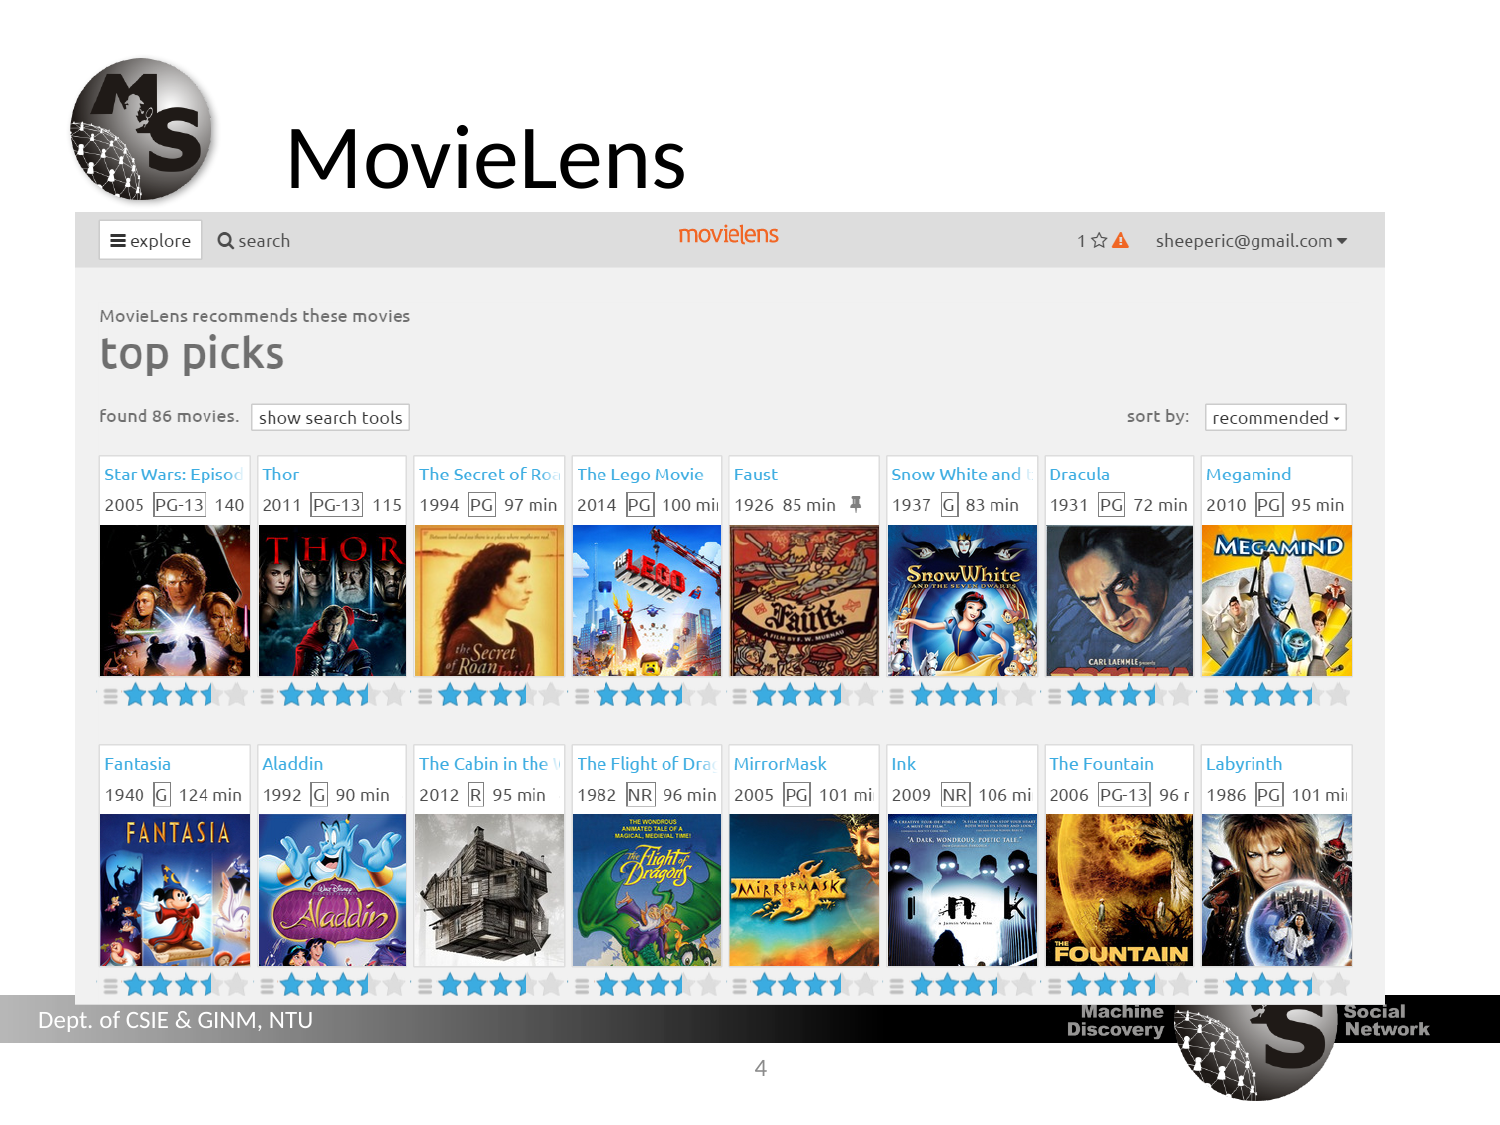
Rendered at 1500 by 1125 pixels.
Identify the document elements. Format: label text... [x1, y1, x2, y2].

picture [70, 58, 211, 200]
slide_number 4 [585, 1042, 936, 1090]
picture [1066, 937, 1430, 1101]
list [74, 212, 1385, 1006]
title MovieLens [269, 58, 1425, 247]
